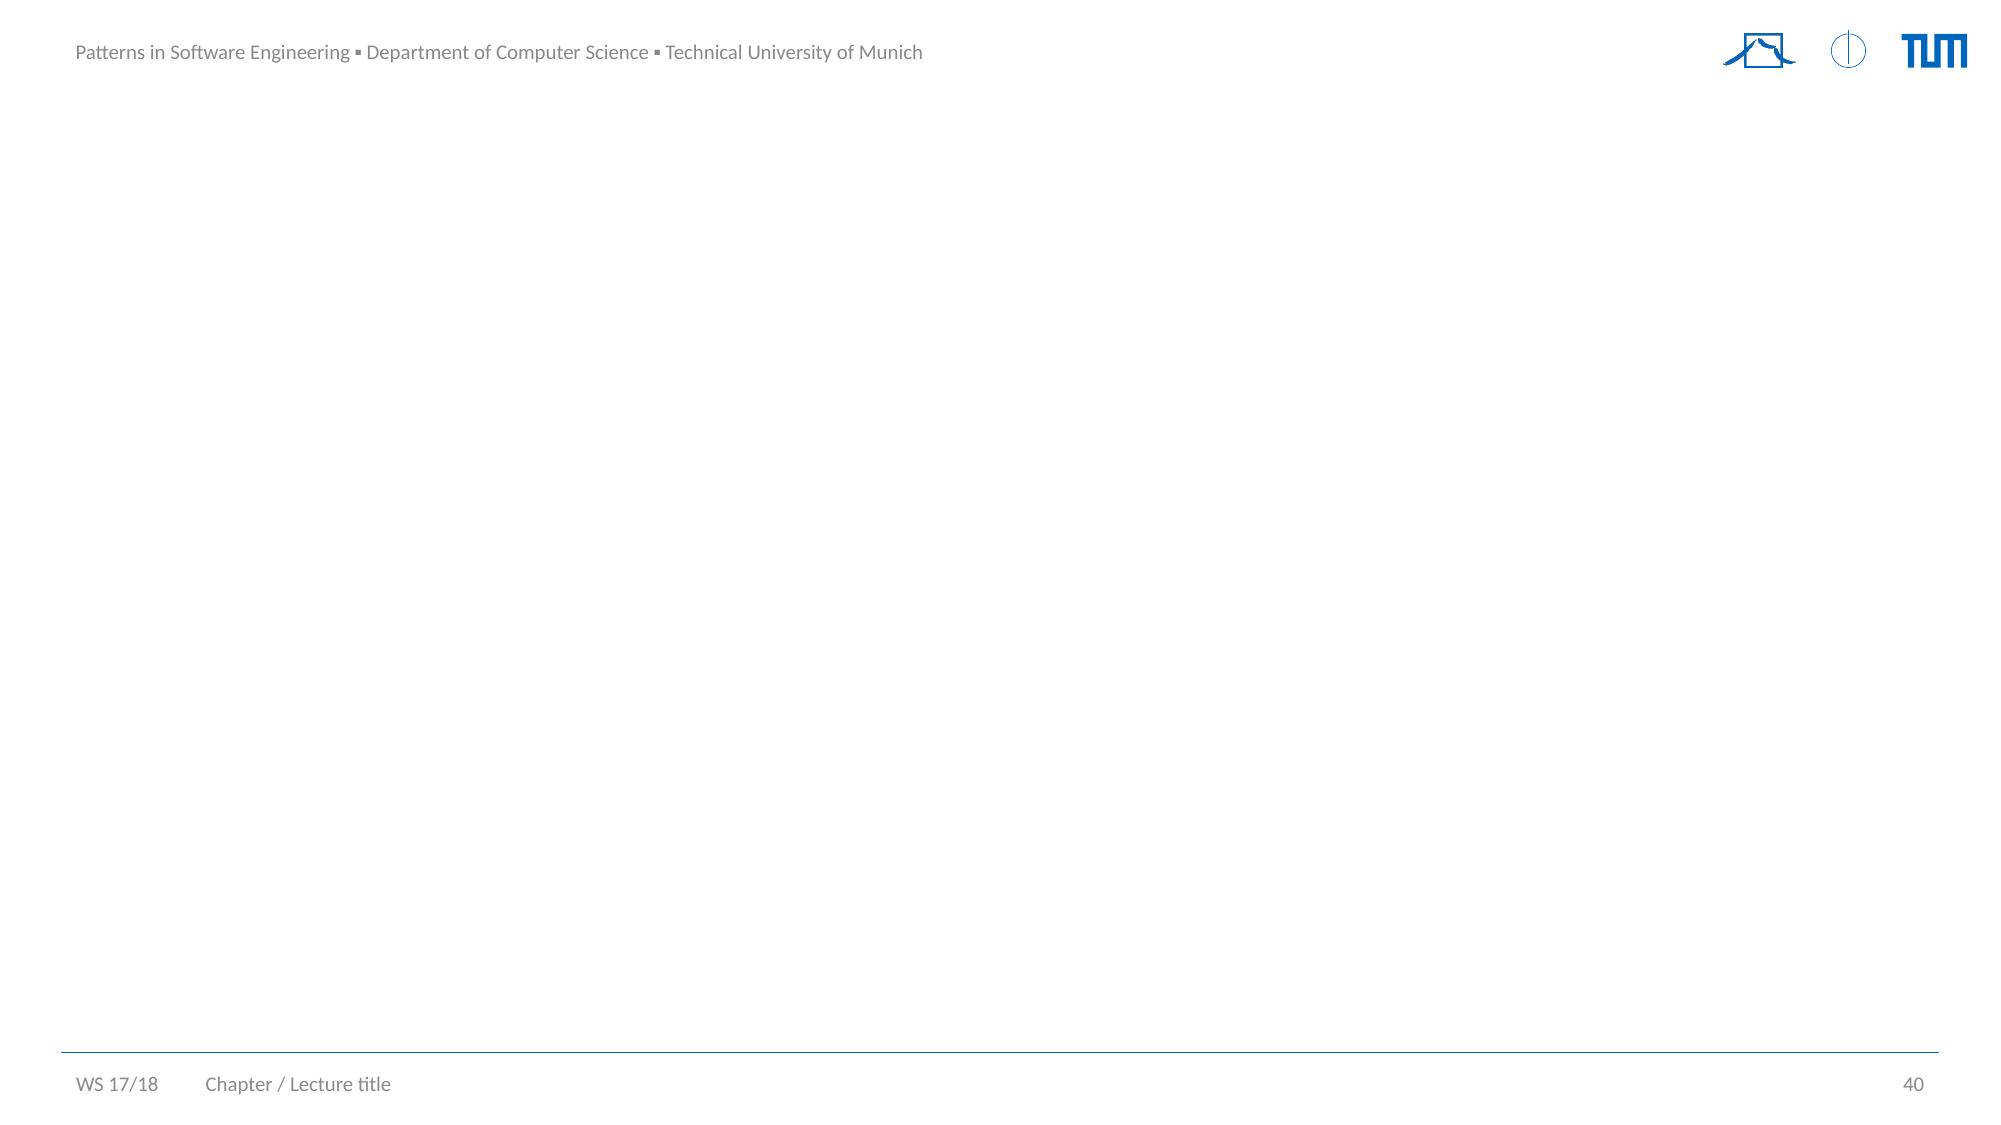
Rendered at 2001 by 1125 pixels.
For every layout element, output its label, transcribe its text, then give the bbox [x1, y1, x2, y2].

footer Chapter / Lecture title [190, 1065, 1482, 1101]
slide_number WS 17/18 [61, 1065, 176, 1101]
picture [1723, 33, 1796, 68]
slide_number 40 [1850, 1065, 1940, 1101]
